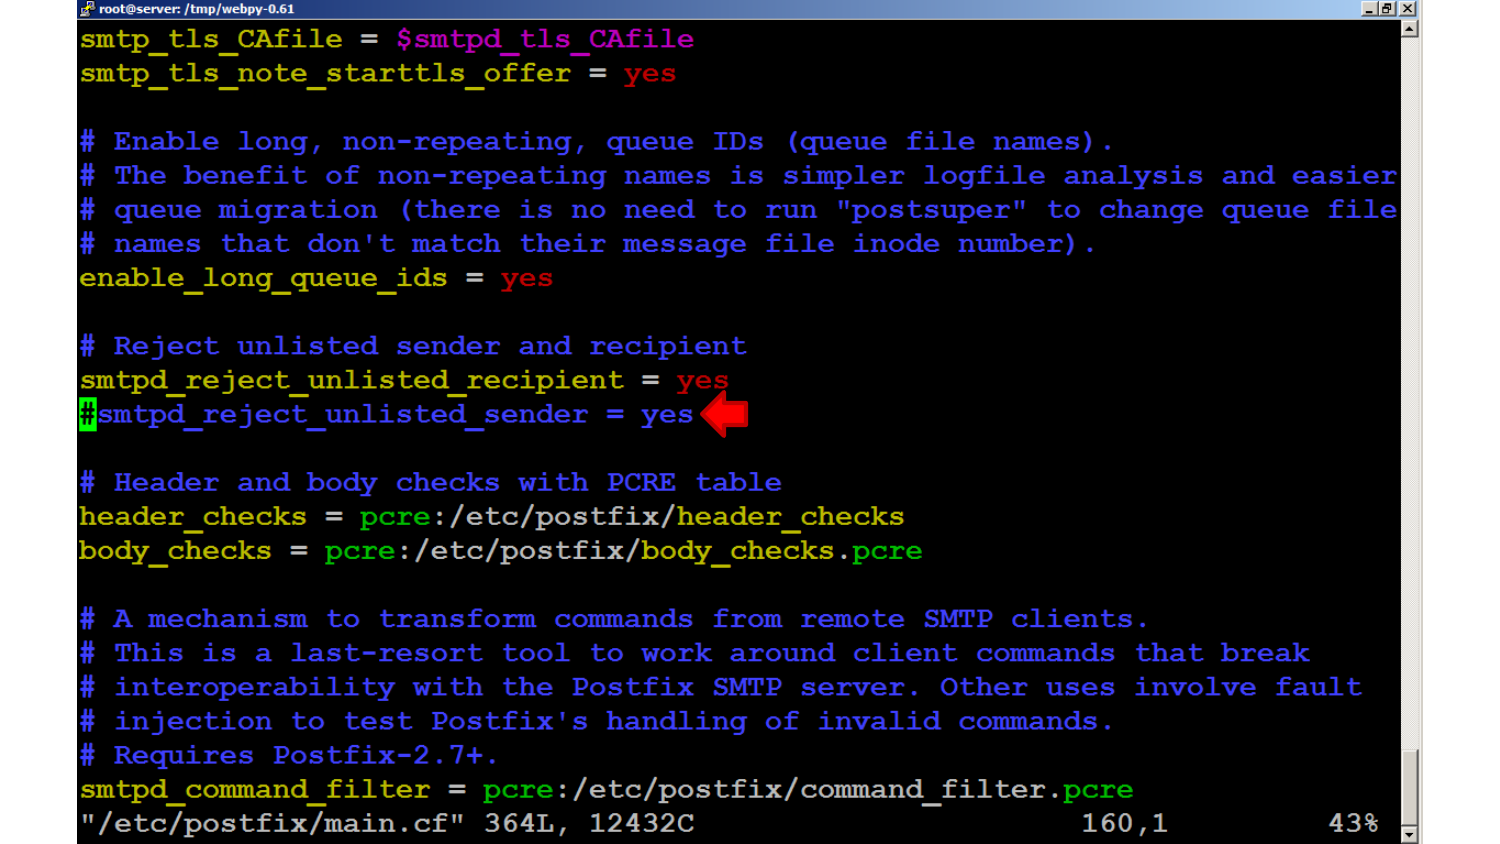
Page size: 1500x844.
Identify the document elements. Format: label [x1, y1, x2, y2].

picture [76, 0, 1424, 844]
